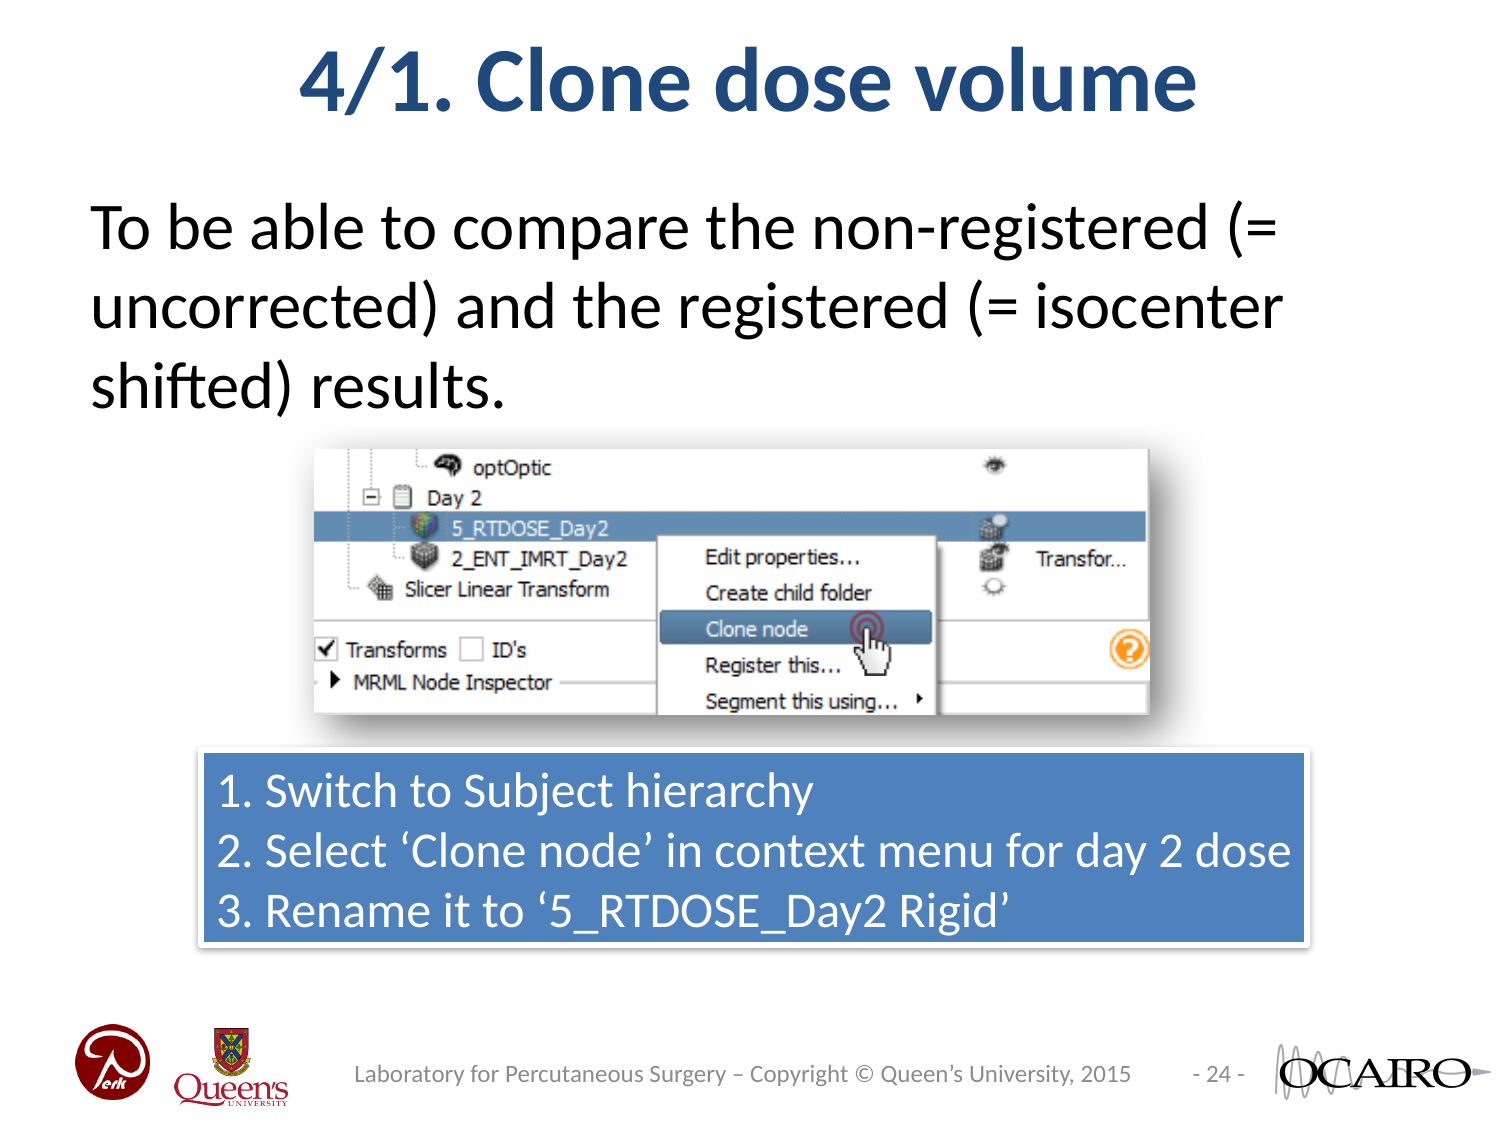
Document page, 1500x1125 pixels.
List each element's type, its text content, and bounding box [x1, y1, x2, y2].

text_box 1. Switch to Subject hierarchy 2. Select ‘Clone node’ in context menu for day 2 dose 3. Rename it to ‘5_RTDOSE_Day2 Rigid’ [198, 747, 1310, 948]
picture [314, 449, 1151, 715]
slide_number - 24 - [1175, 1042, 1263, 1103]
picture [75, 1024, 150, 1100]
picture [1275, 1044, 1491, 1100]
text_box 4/1. Clone dose volume [0, 12, 1500, 163]
text_box To be able to compare the non-registered (= uncorrected) and the registered (= isocenter shifted) results. [74, 174, 1425, 423]
picture [174, 1028, 288, 1106]
footer Laboratory for Percutaneous Surgery – Copyright © Queen’s University, 2015 [312, 1042, 1175, 1103]
